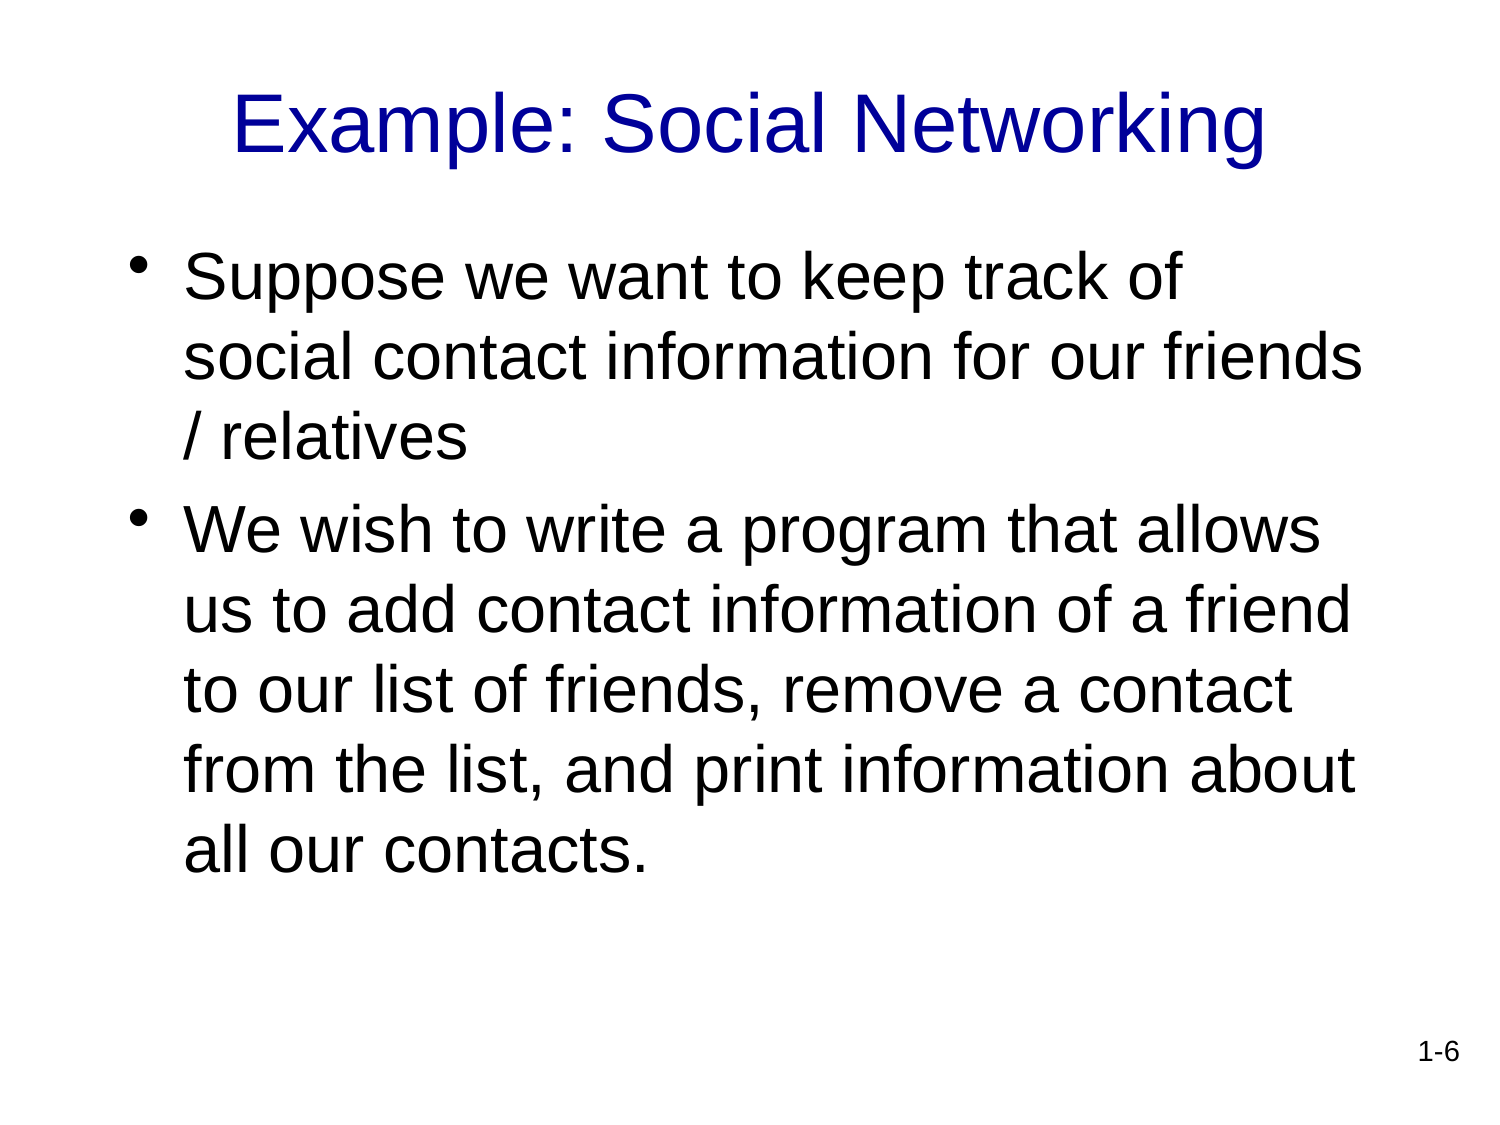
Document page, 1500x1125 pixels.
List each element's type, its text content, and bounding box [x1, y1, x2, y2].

title Example: Social Networking [112, 24, 1388, 213]
list Suppose we want to keep track of social contact information for our friends / relatives We wish to write a program that allows us to add contact information of a friend to our list of friends, remove a contact from the list, and print information about all our contacts. [112, 224, 1388, 1000]
slide_number 1-6 [1162, 1024, 1476, 1101]
